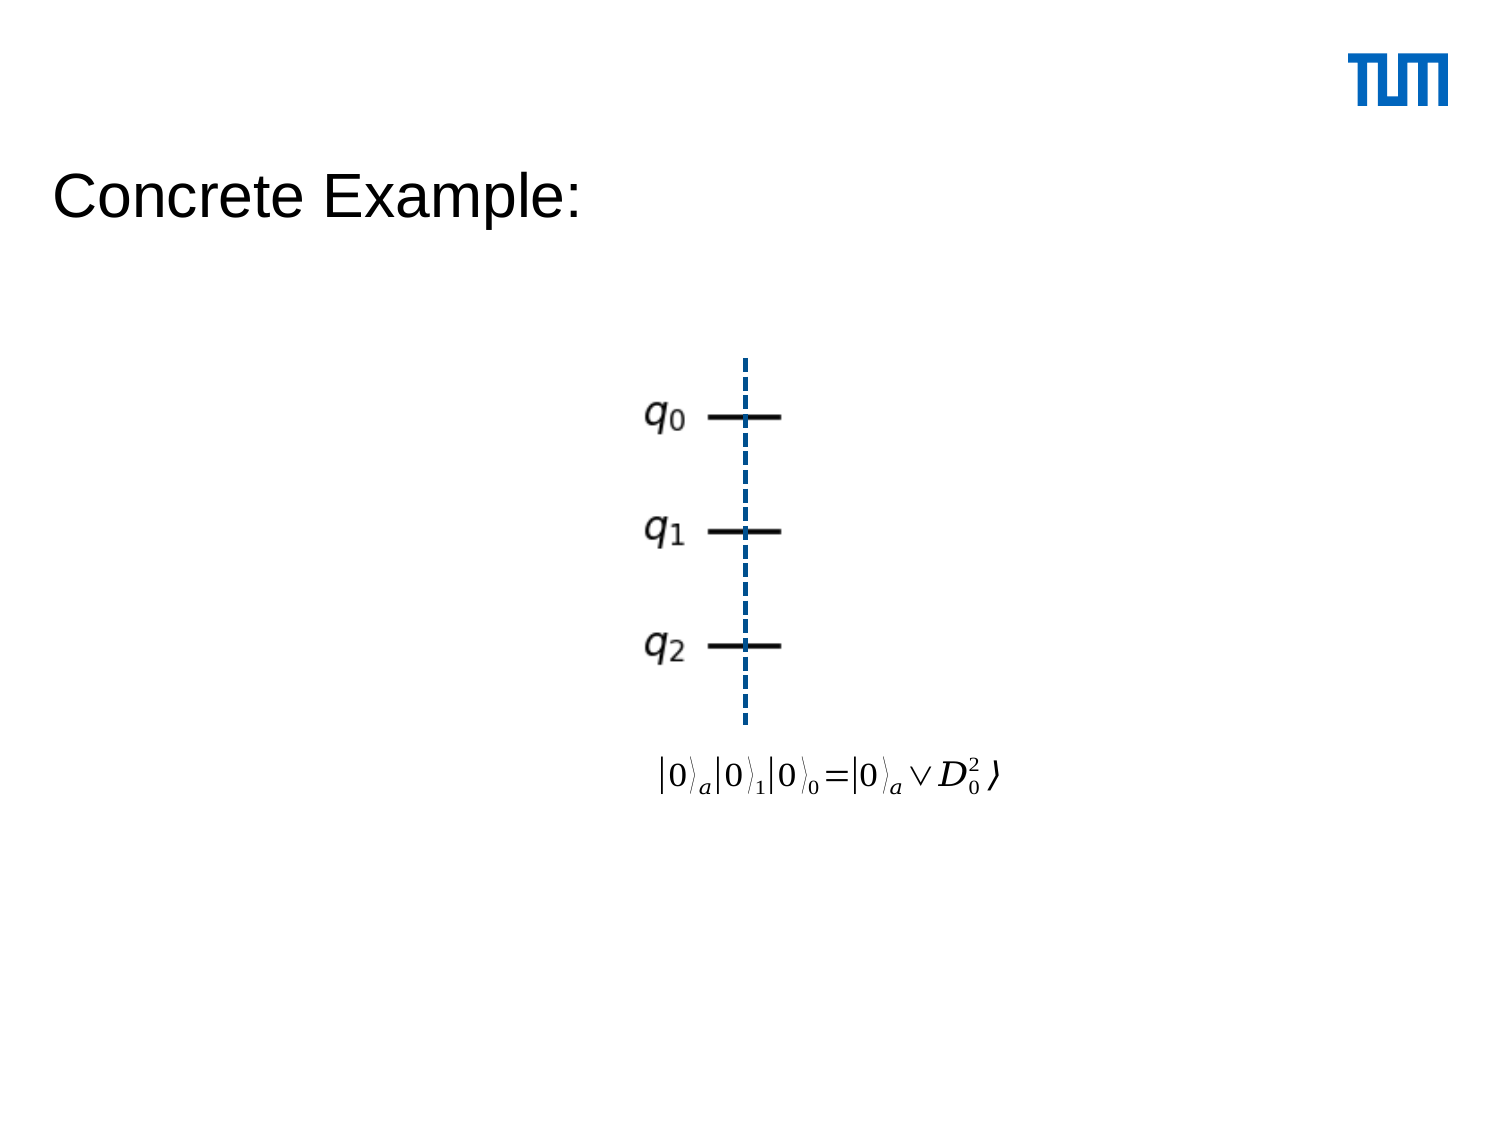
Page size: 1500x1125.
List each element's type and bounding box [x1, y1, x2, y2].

picture [599, 347, 830, 726]
